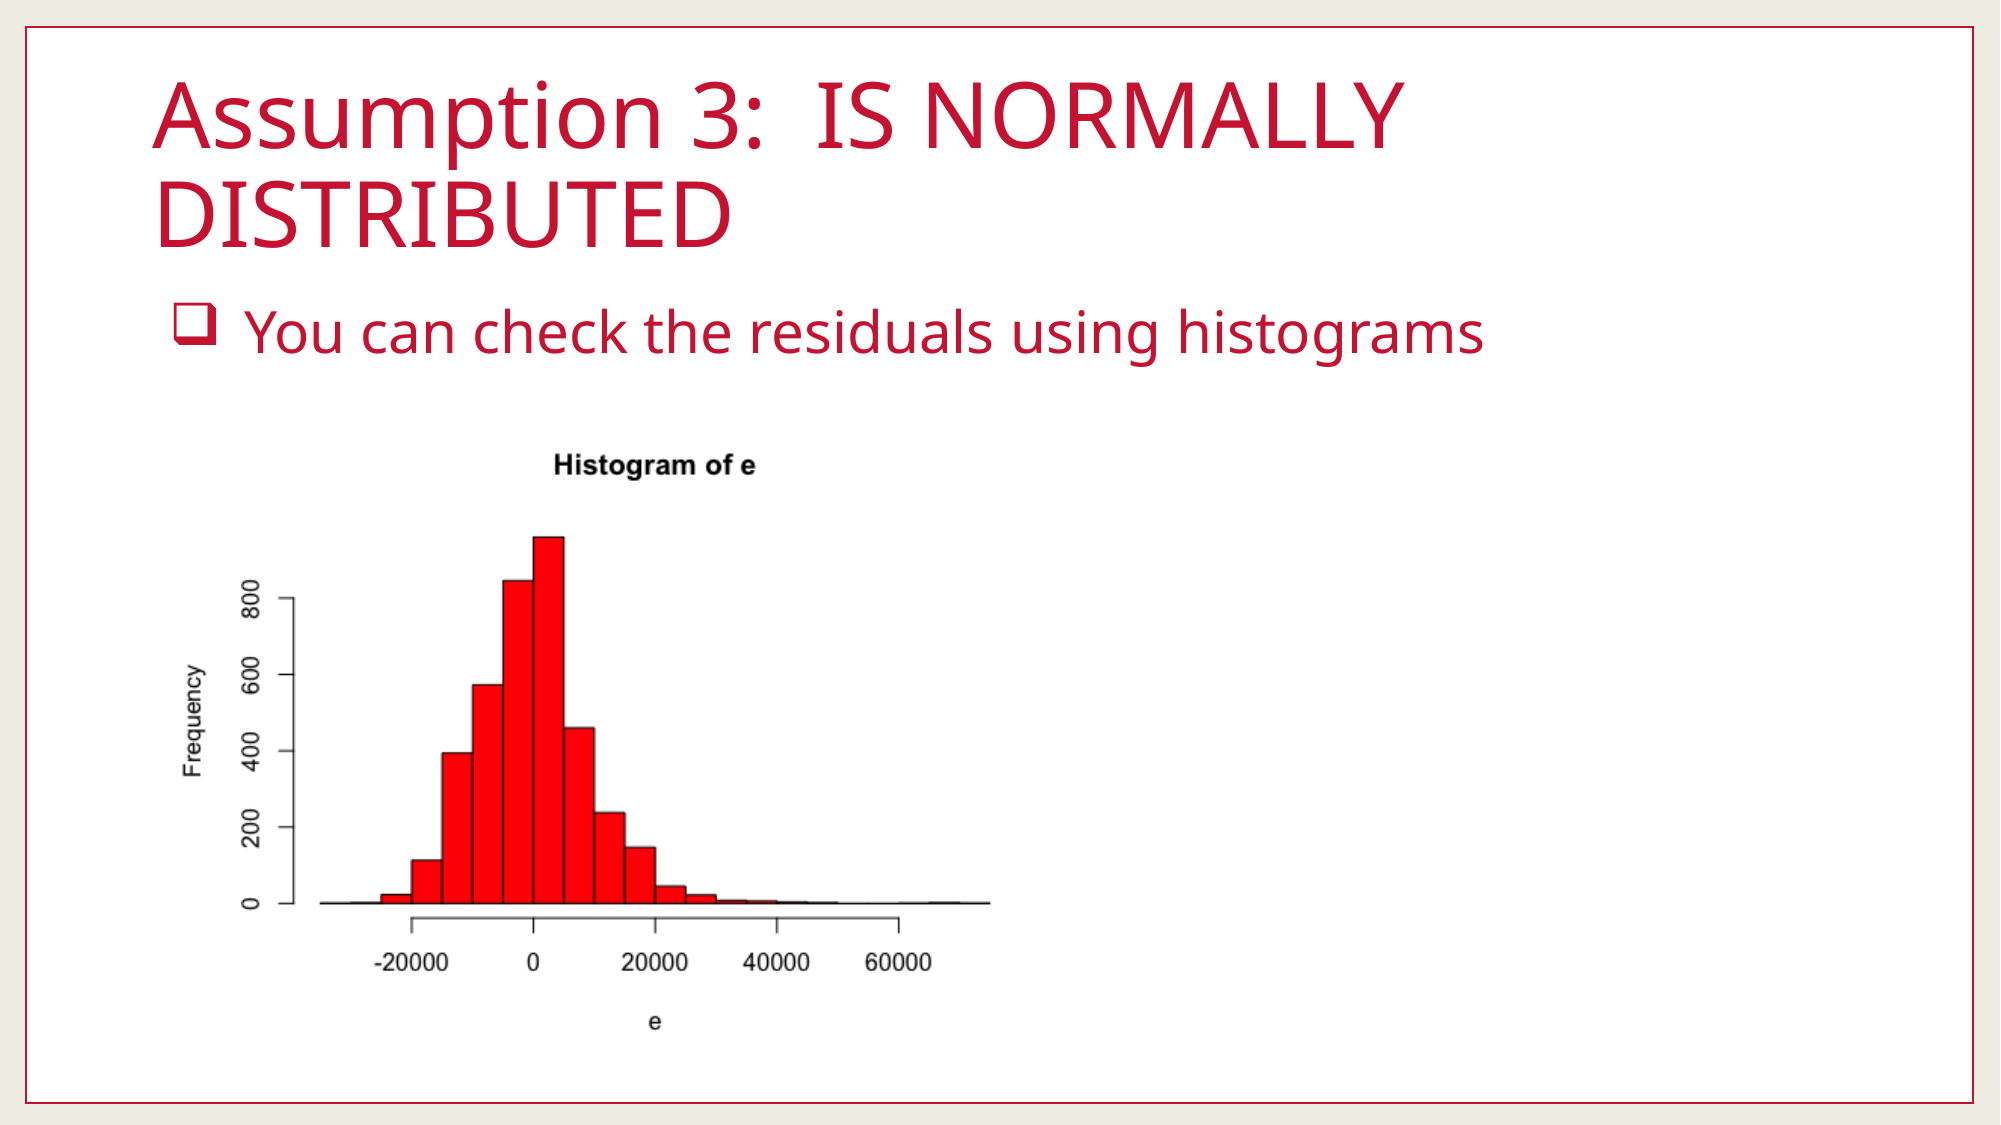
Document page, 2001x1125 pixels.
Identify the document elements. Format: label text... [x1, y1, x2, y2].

list You can check the residuals using histograms [154, 296, 2000, 1010]
picture [175, 404, 1078, 1066]
